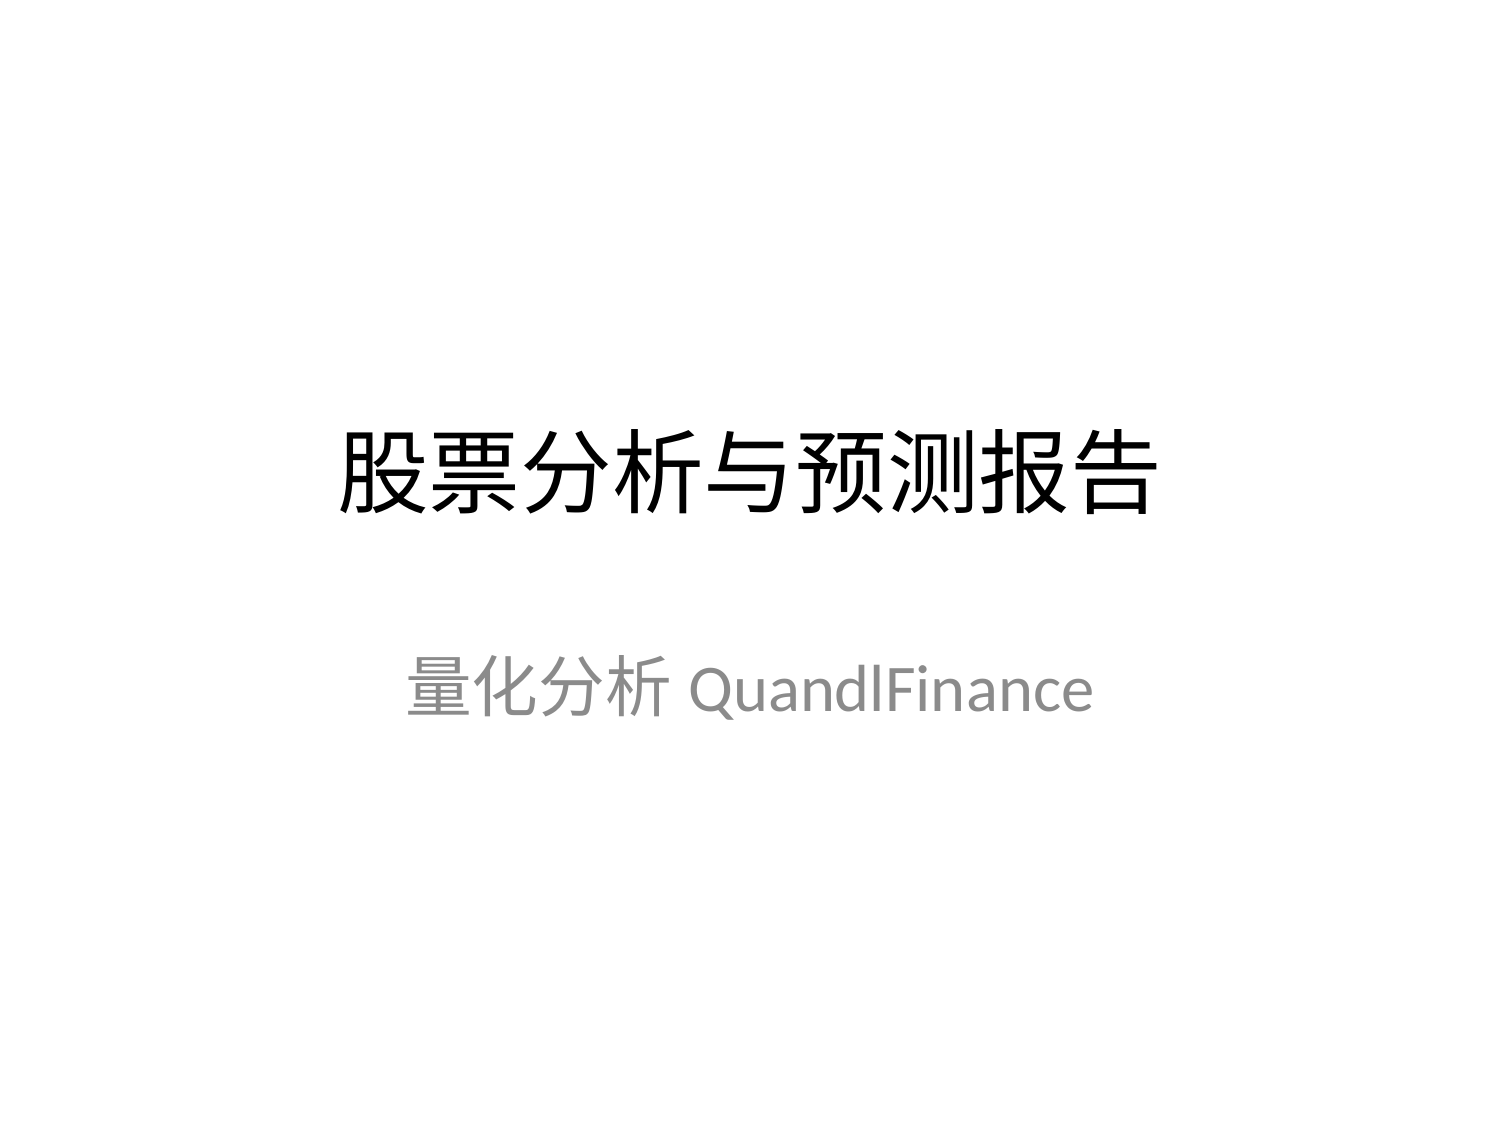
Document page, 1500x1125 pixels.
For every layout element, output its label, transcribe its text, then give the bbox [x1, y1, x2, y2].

title 股票分析与预测报告 [112, 349, 1388, 591]
subtitle 量化分析QuandlFinance [225, 637, 1275, 925]
